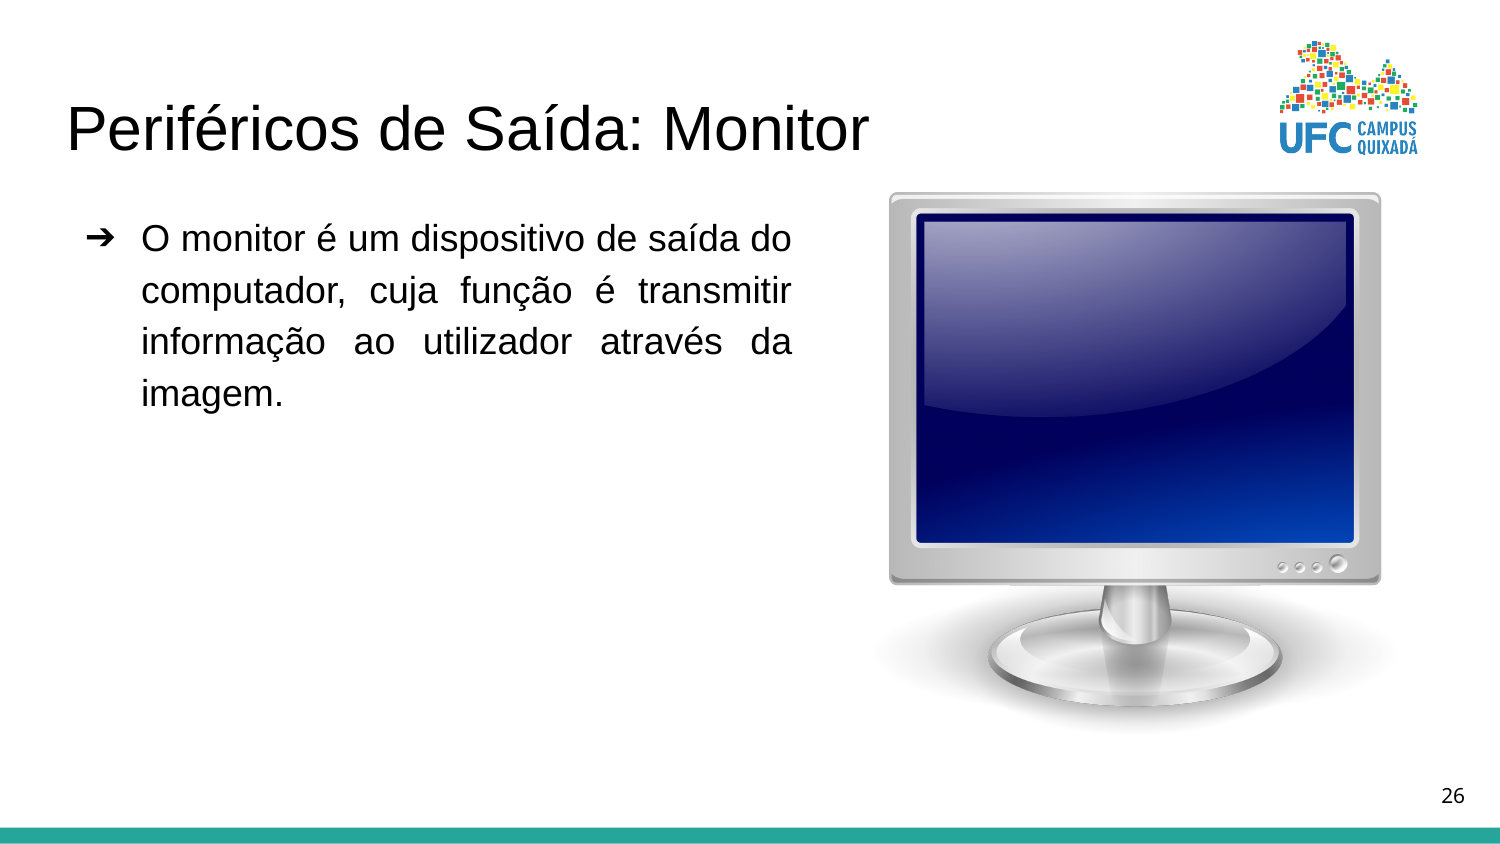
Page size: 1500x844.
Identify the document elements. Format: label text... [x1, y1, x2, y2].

slide_number ‹#› [1389, 764, 1480, 830]
title Periféricos de Saída: Monitor [51, 72, 1449, 174]
picture [1236, 19, 1456, 175]
picture [868, 191, 1402, 737]
list O monitor é um dispositivo de saída do computador, cuja função é transmitir informação ao utilizador através da imagem. [51, 192, 808, 750]
